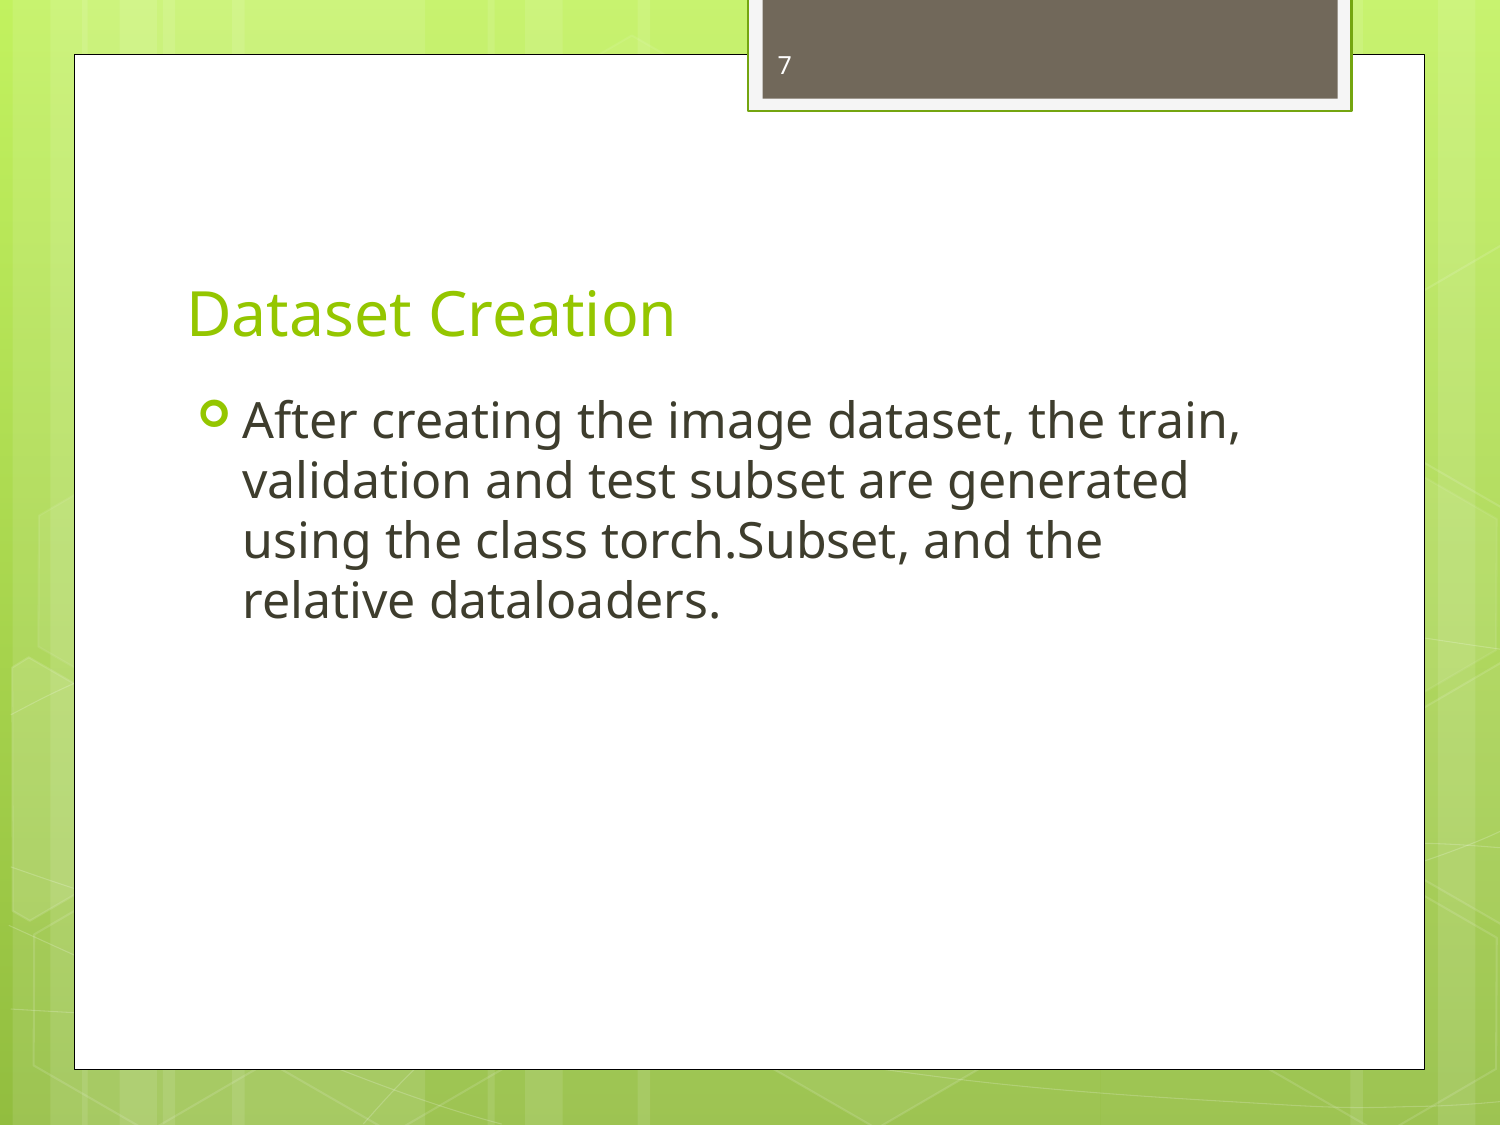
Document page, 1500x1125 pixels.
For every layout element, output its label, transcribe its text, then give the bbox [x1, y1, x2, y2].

title Dataset Creation [171, 168, 1324, 357]
slide_number 7 [762, 36, 982, 97]
list After creating the image dataset, the train, validation and test subset are generated using the class torch.Subset, and the relative dataloaders. [171, 381, 1283, 957]
